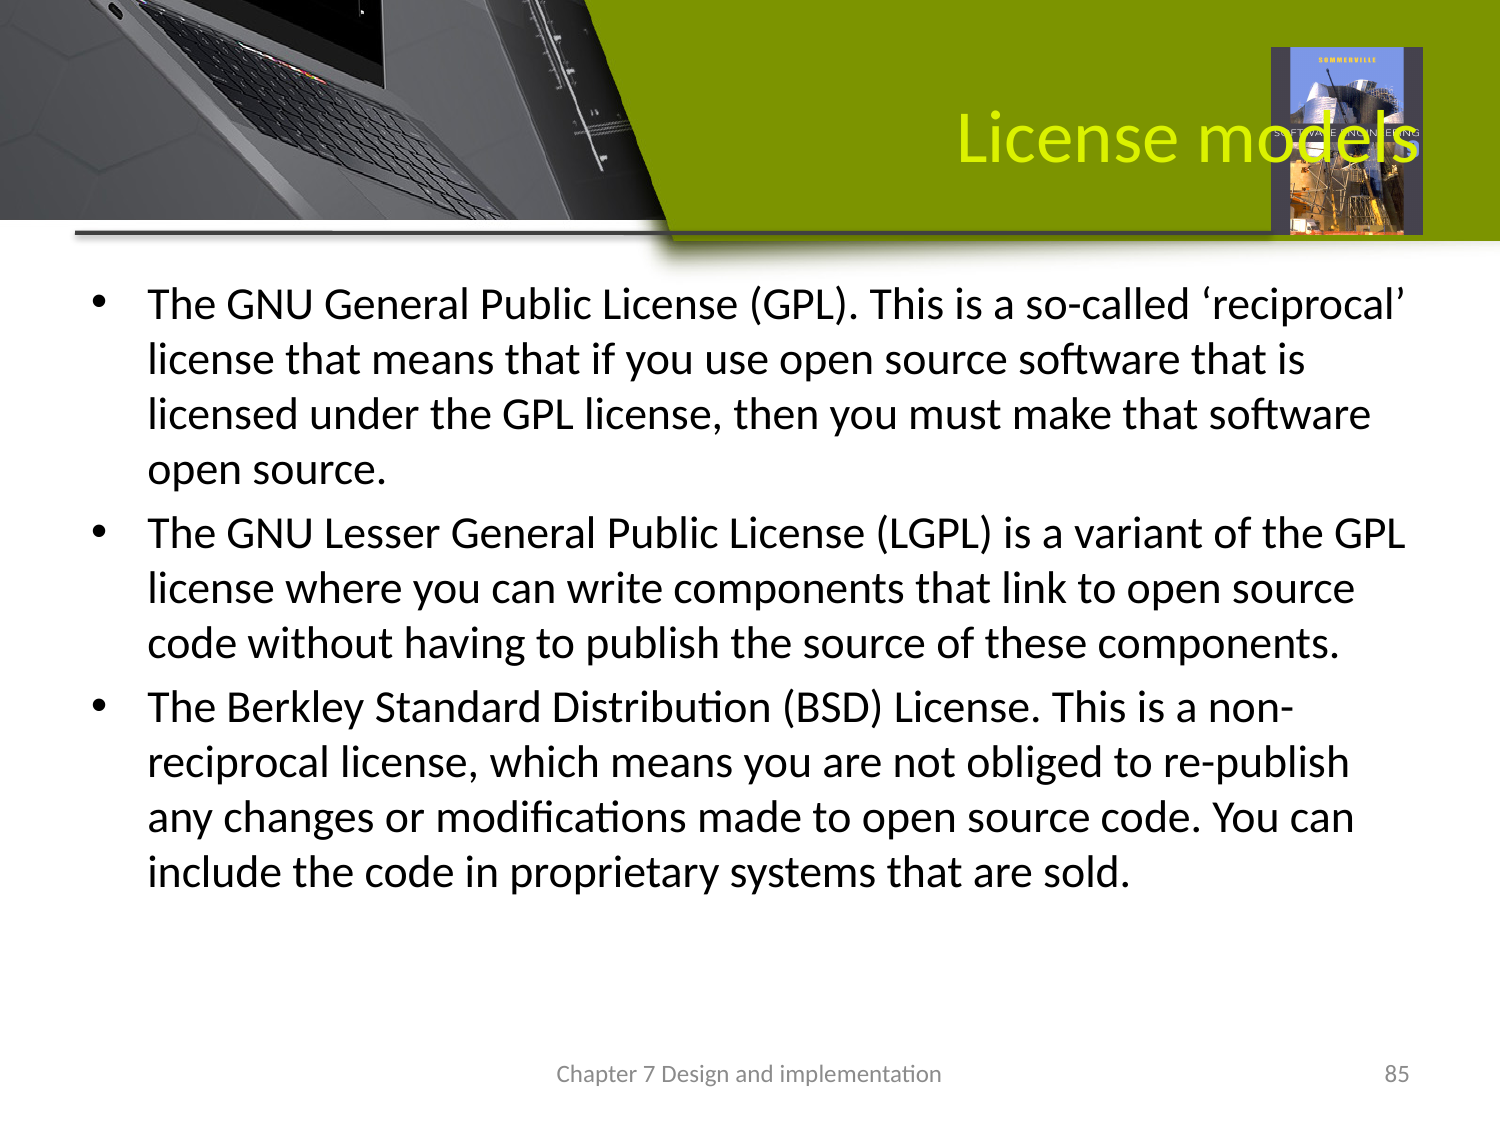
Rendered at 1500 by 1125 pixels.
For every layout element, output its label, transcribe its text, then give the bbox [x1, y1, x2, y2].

picture [0, 0, 1500, 1125]
slide_number 85 [1074, 1042, 1425, 1103]
footer Chapter 7 Design and implementation [512, 1042, 988, 1103]
list The GNU General Public License (GPL). This is a so-called ‘reciprocal’ license that means that if you use open source software that is licensed under the GPL license, then you must make that software open source. The GNU Lesser General Public License (LGPL) is a variant of the GPL license where you can write components that link to open source code without having to publish the source of these components. The Berkley Standard Distribution (BSD) License. This is a non-reciprocal license, which means you are not obliged to re-publish any changes or modifications made to open source code. You can include the code in proprietary systems that are sold. [76, 266, 1429, 1046]
title License models [79, 49, 1435, 217]
